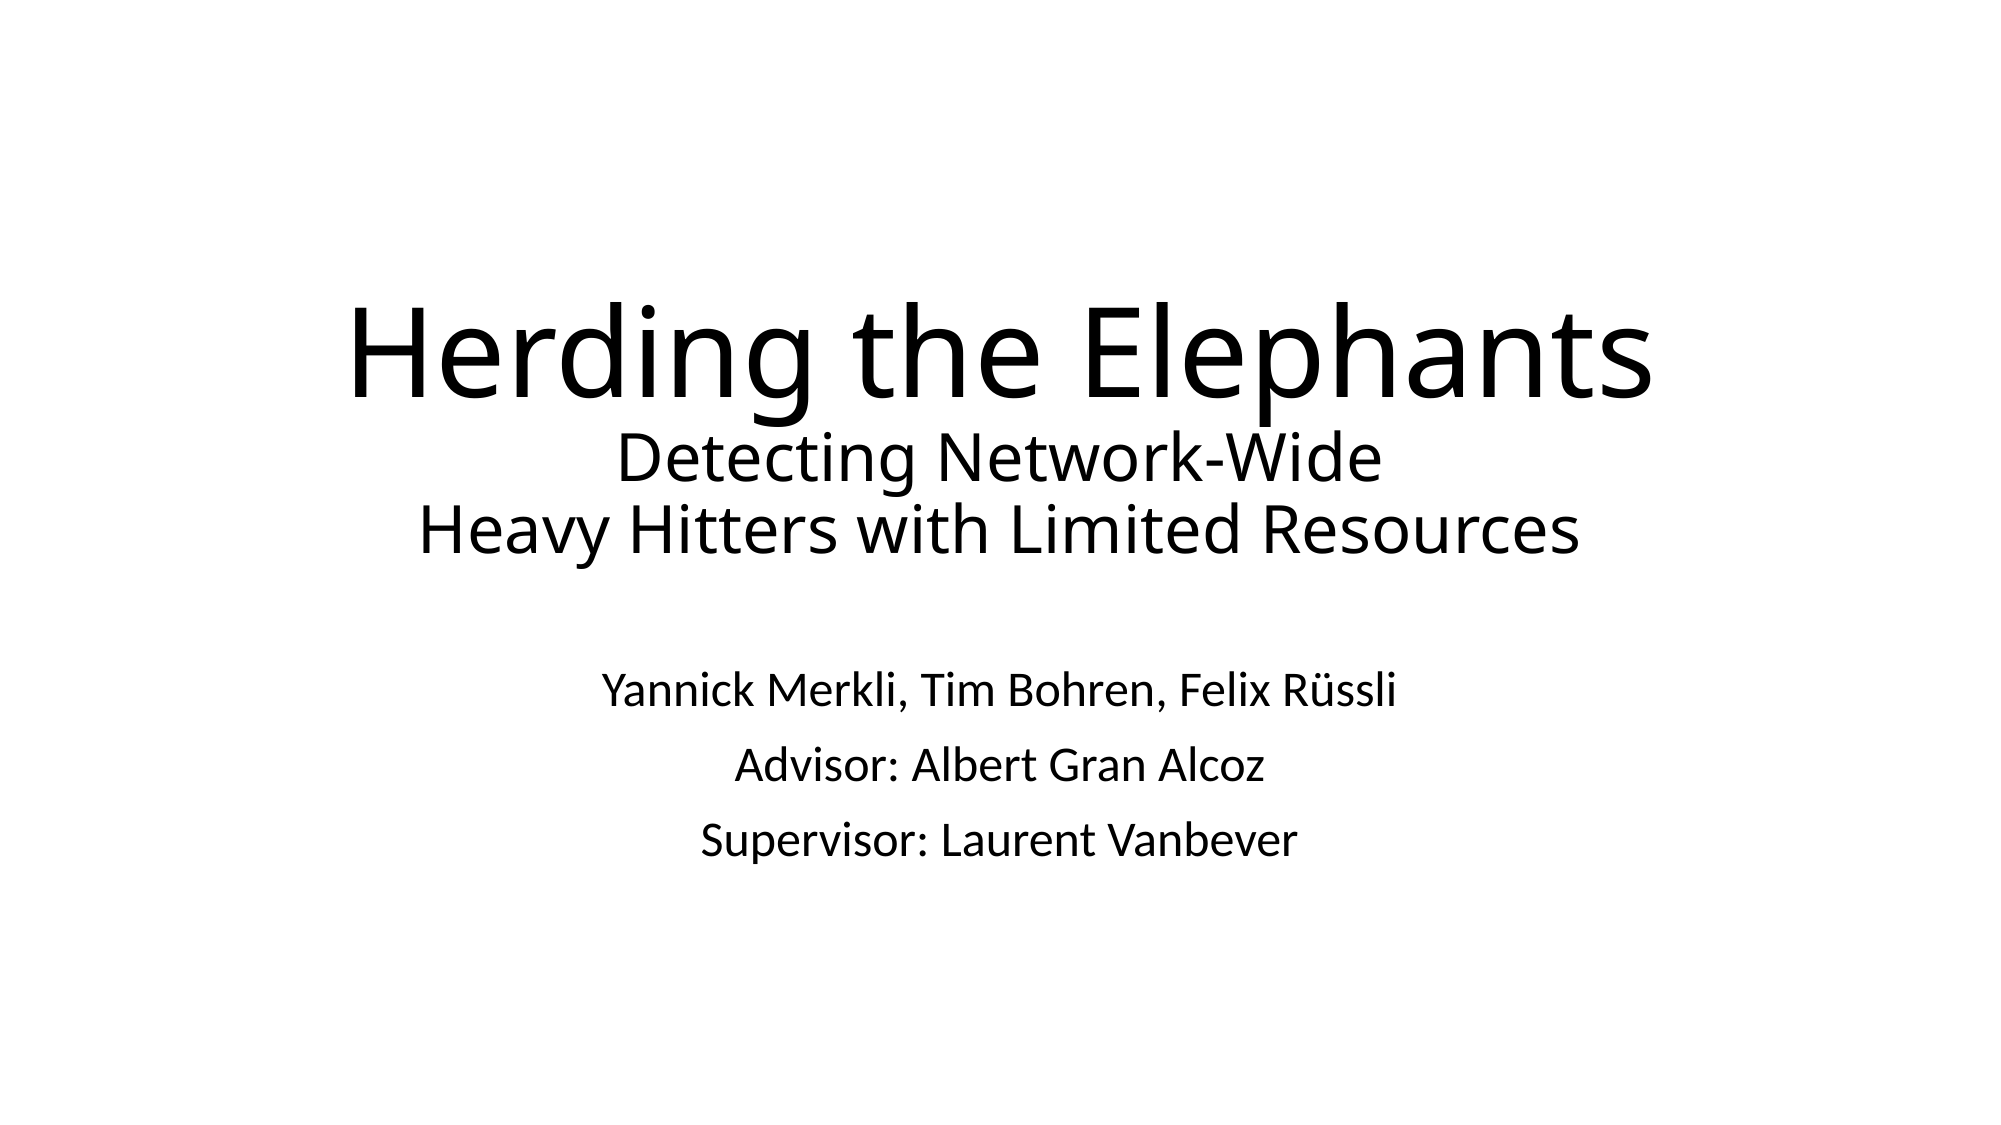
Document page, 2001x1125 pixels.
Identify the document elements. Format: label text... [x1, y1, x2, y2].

title Herding the Elephants Detecting Network-Wide Heavy Hitters with Limited Resources [249, 184, 1750, 576]
subtitle Yannick Merkli, Tim Bohren, Felix Rüssli Advisor: Albert Gran Alcoz Supervisor: Laurent Vanbever [249, 656, 1750, 928]
